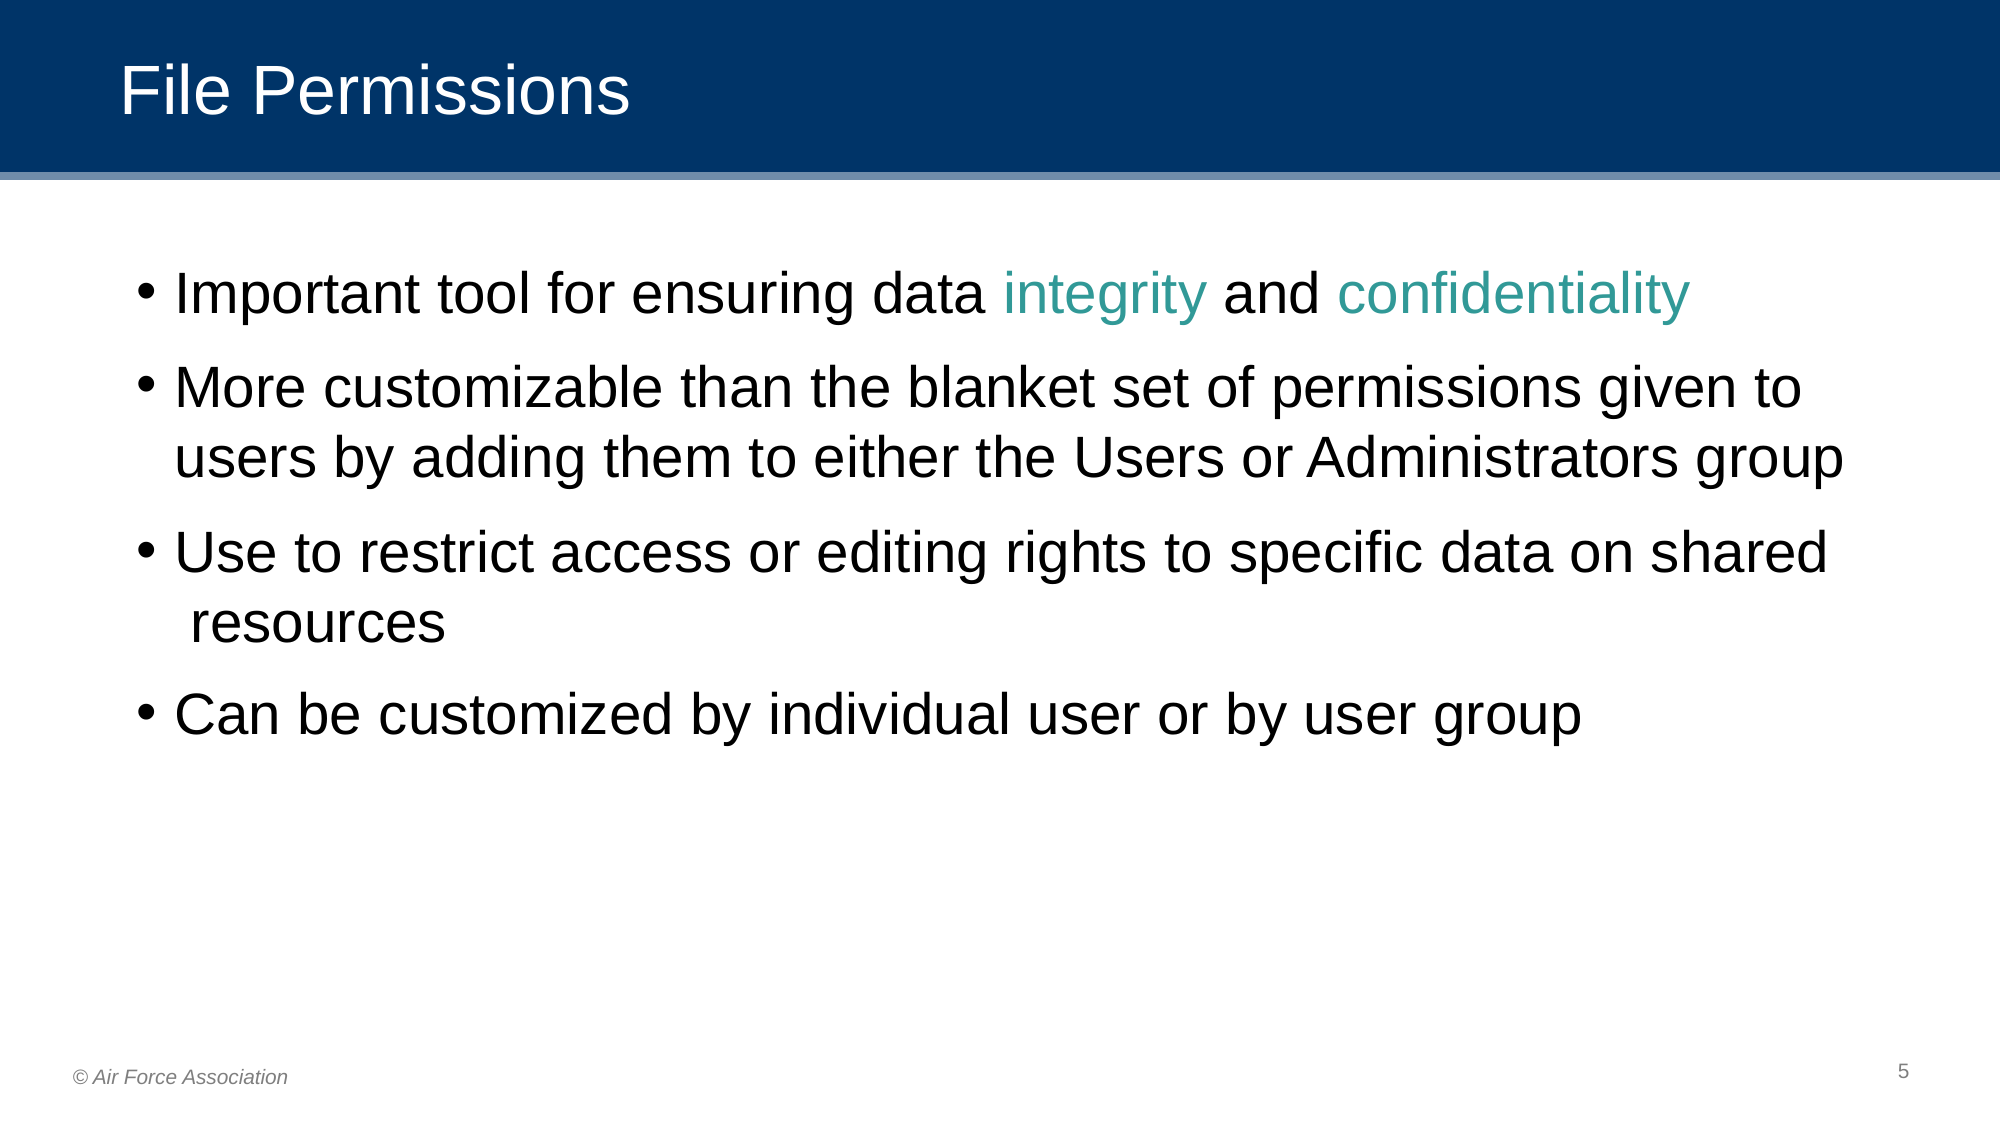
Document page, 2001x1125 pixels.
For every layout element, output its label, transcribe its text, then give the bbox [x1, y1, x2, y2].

title File Permissions [117, 0, 1723, 181]
list Important tool for ensuring data integrity and confidentiality More customizable than the blanket set of permissions given to users by adding them to either the Users or Administrators group Use to restrict access or editing rights to specific data on shared resources Can be customized by individual user or by user group [120, 247, 1880, 1008]
slide_number ‹#› [1848, 1039, 1960, 1100]
